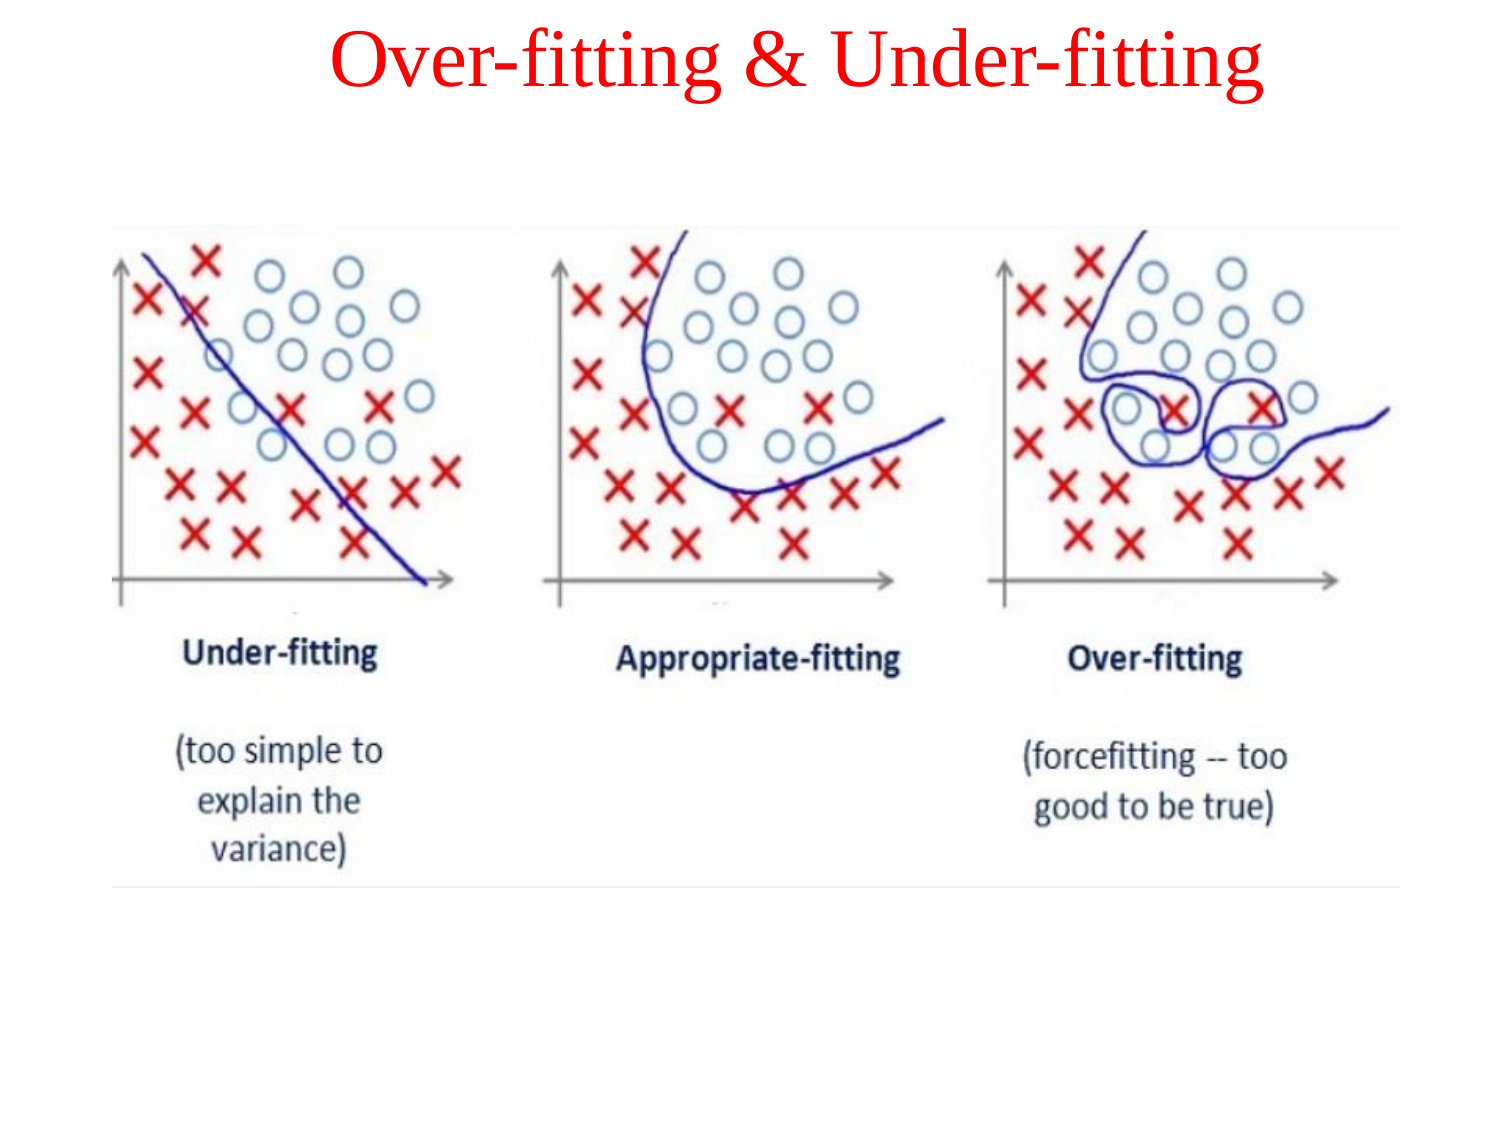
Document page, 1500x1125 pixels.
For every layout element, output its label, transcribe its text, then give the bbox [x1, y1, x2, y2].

title Over-fitting & Under-fitting [327, 1, 1273, 192]
text_box [111, 224, 1400, 888]
